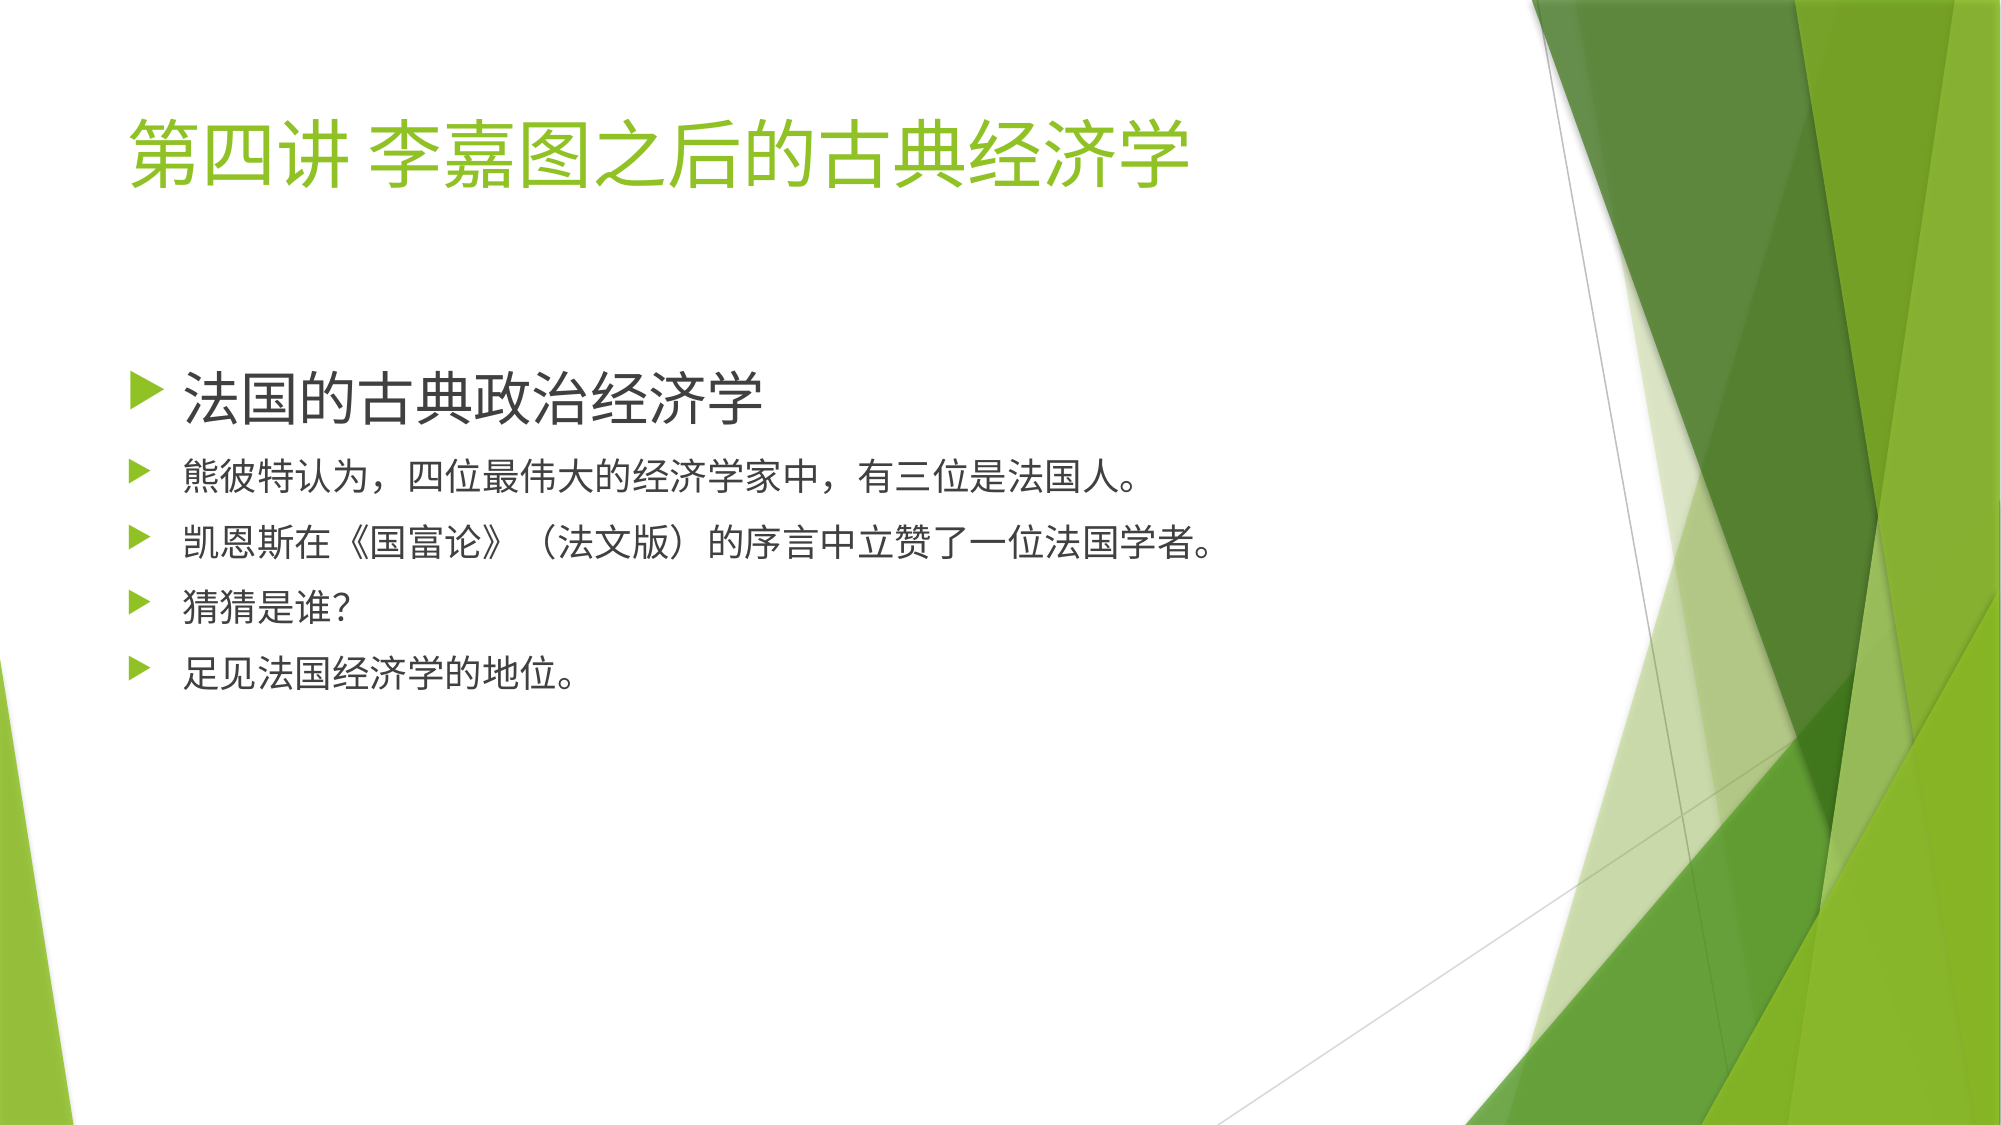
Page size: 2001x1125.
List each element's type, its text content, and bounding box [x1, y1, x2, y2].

list 法国的古典政治经济学 熊彼特认为，四位最伟大的经济学家中，有三位是法国人。 凯恩斯在《国富论》（法文版）的序言中立赞了一位法国学者。 猜猜是谁？ 足见法国经济学的地位。 [111, 354, 1522, 760]
title 第四讲 李嘉图之后的古典经济学 [111, 99, 1522, 317]
